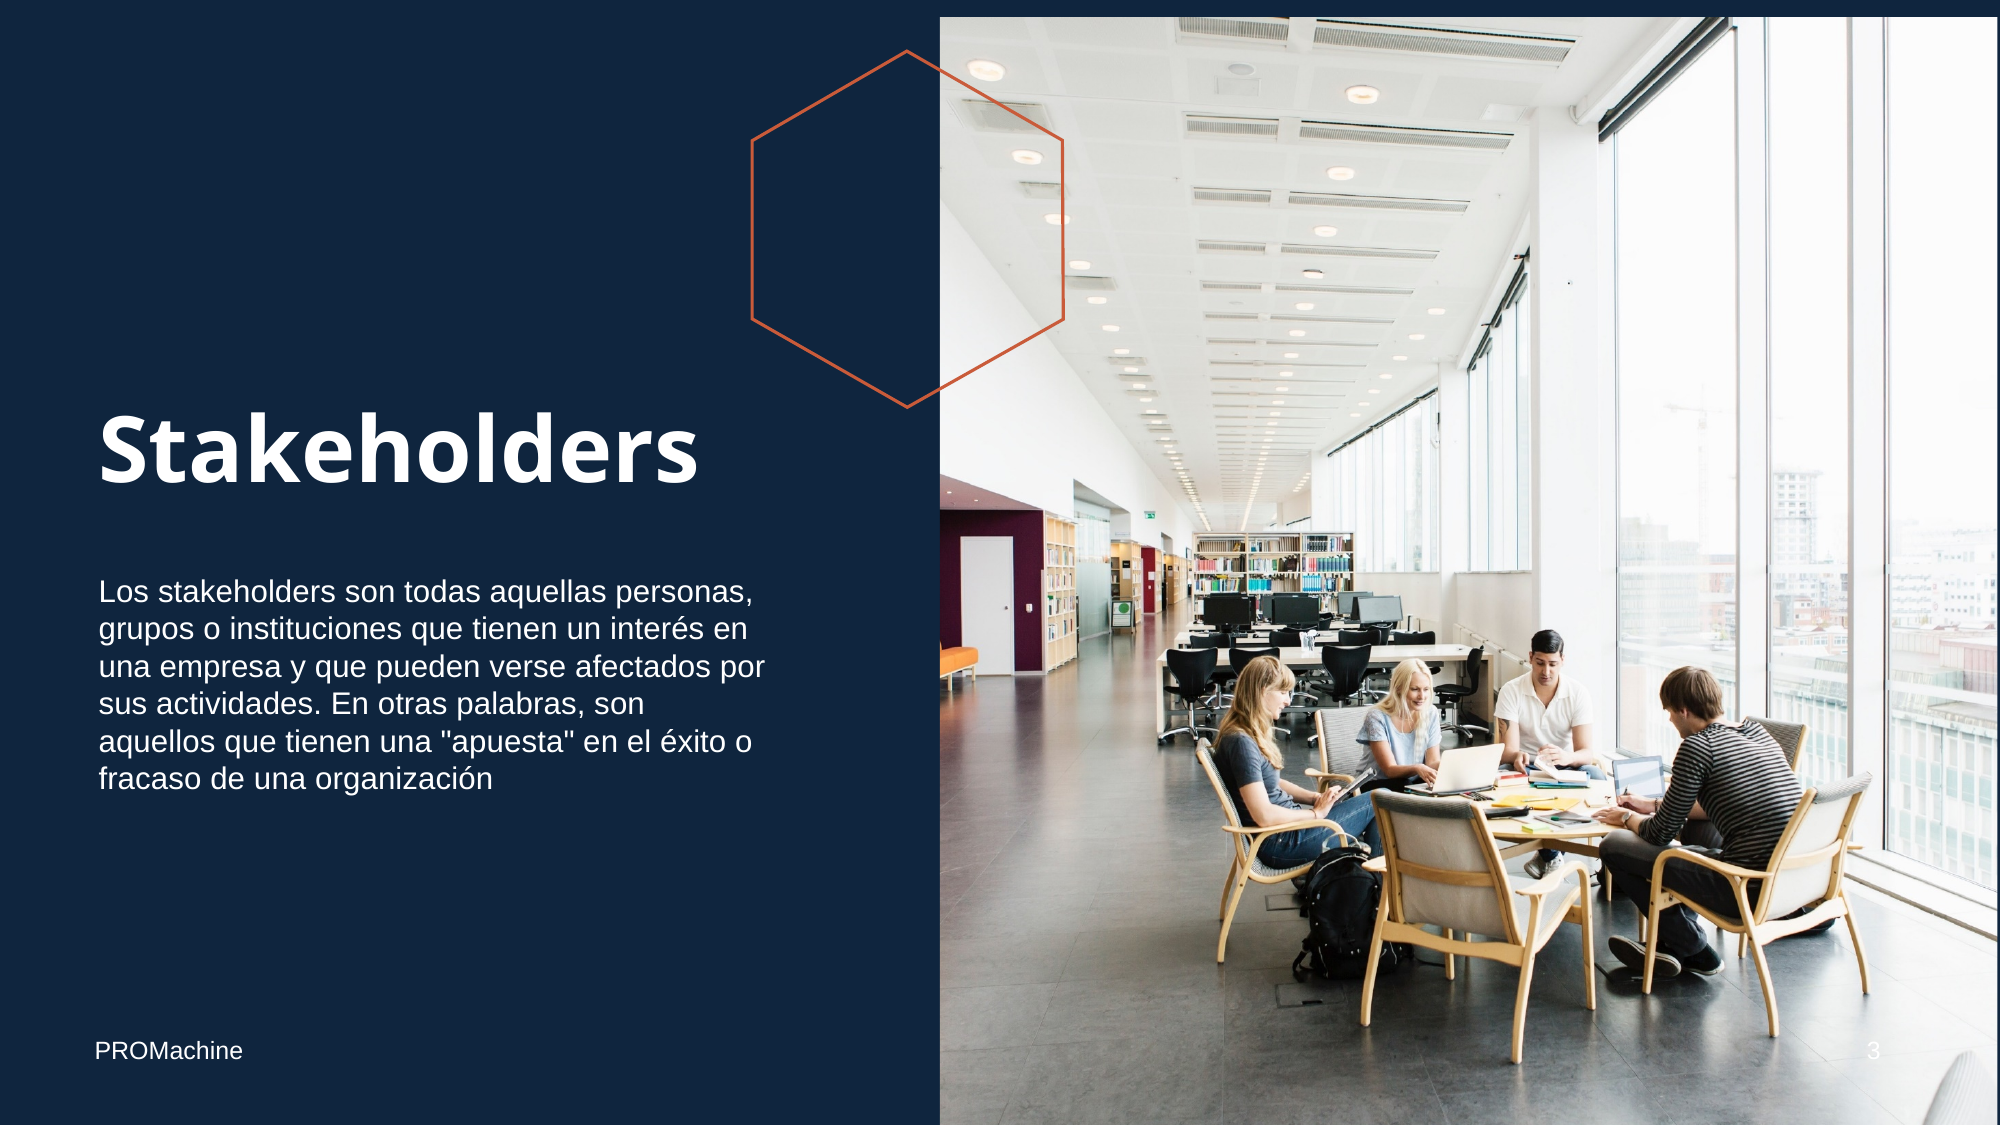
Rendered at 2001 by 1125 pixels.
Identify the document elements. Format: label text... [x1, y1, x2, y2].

text_box [752, 51, 934, 408]
picture [939, 17, 1998, 1125]
footer PROMachine [79, 1020, 755, 1080]
title Stakeholders [83, 343, 923, 562]
list Los stakeholders son todas aquellas personas, grupos o instituciones que tienen un interés en una empresa y que pueden verse afectados por sus actividades. En otras palabras, son aquellos que tienen una "apuesta" en el éxito o fracaso de una organización [83, 563, 783, 855]
